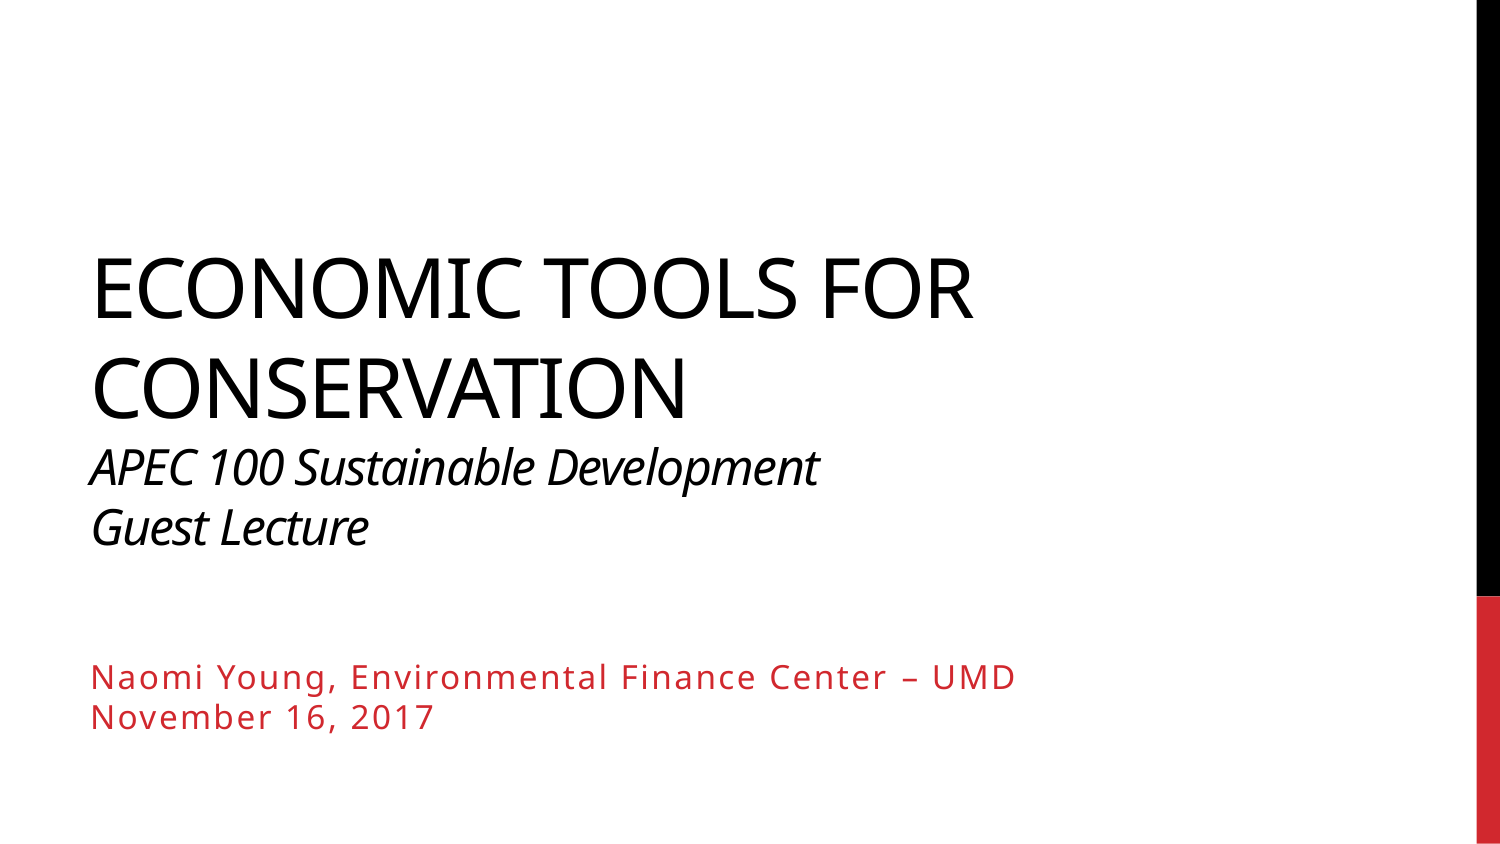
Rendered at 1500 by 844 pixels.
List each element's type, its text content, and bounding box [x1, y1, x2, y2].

subtitle Naomi Young, Environmental Finance Center – UMD November 16, 2017 [75, 648, 1200, 787]
title Economic tools for conservation APEC 100 Sustainable Development Guest Lecture [75, 199, 1350, 591]
